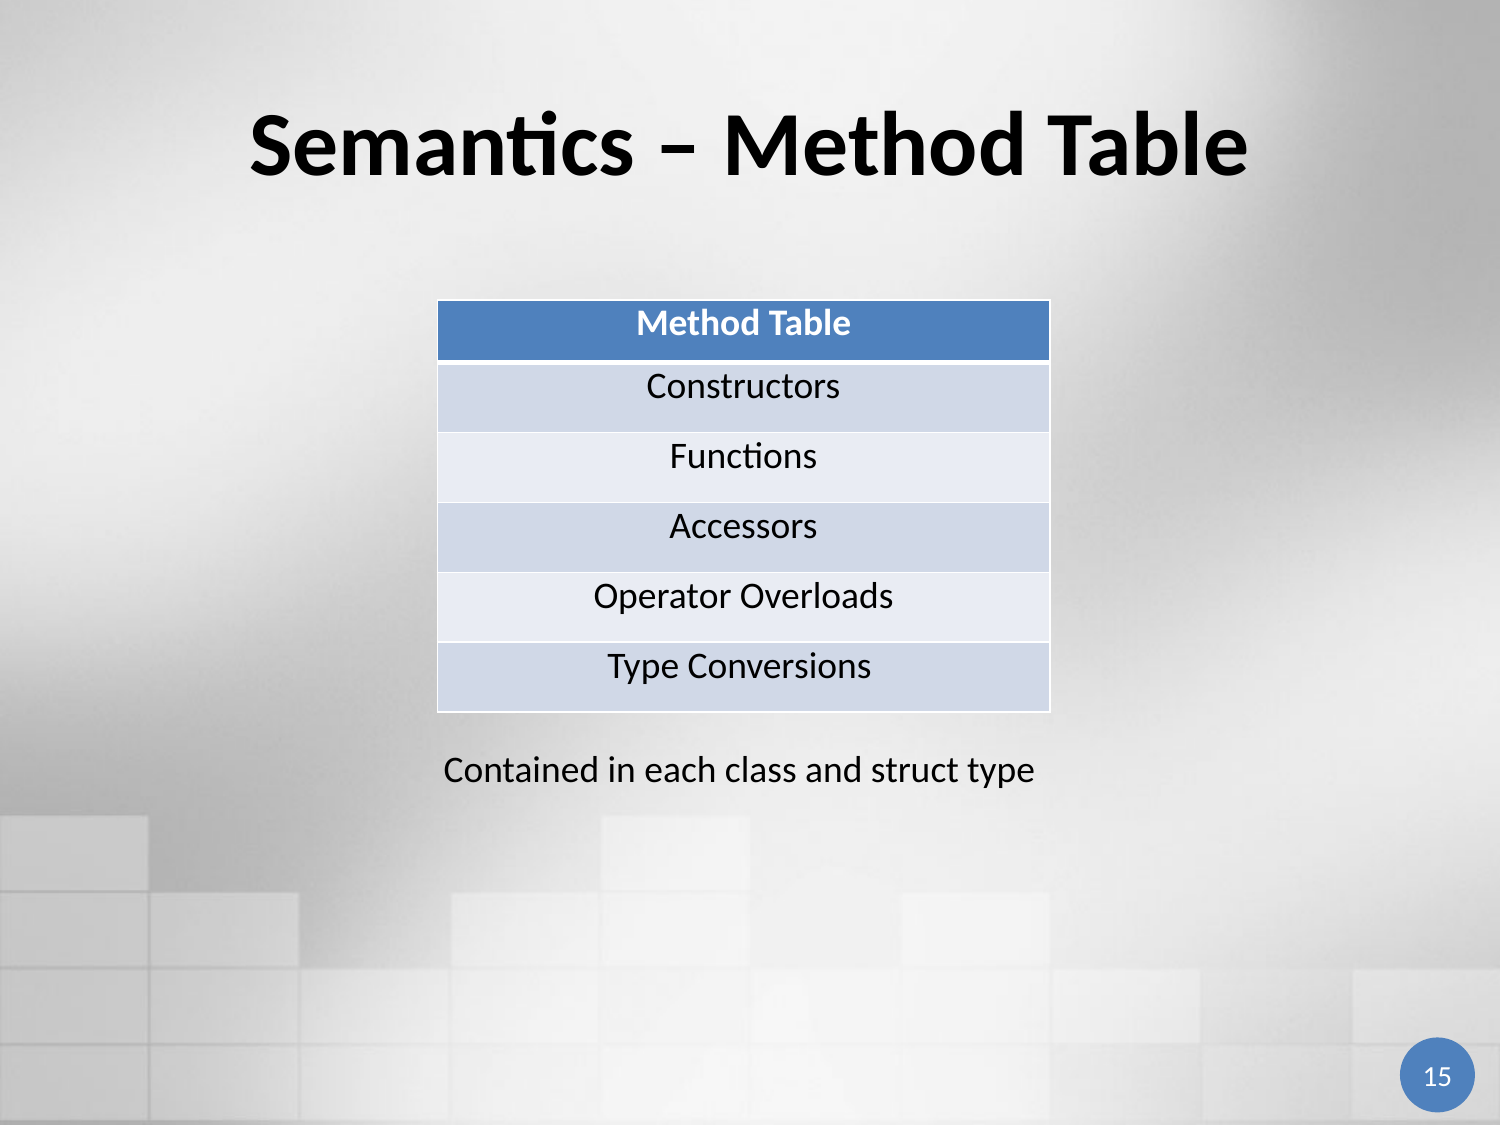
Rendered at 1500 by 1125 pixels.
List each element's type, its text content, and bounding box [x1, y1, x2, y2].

table_cell Accessors [438, 503, 1049, 572]
title Semantics – Method Table [75, 45, 1425, 233]
table_cell Operator Overloads [438, 573, 1049, 641]
text_box Contained in each class and struct type [428, 737, 1051, 798]
table_cell Functions [438, 433, 1049, 502]
table_cell Constructors [438, 365, 1049, 432]
table_header Method Table [438, 301, 1049, 360]
table_cell Type Conversions [438, 643, 1049, 711]
picture [0, 0, 1500, 1125]
